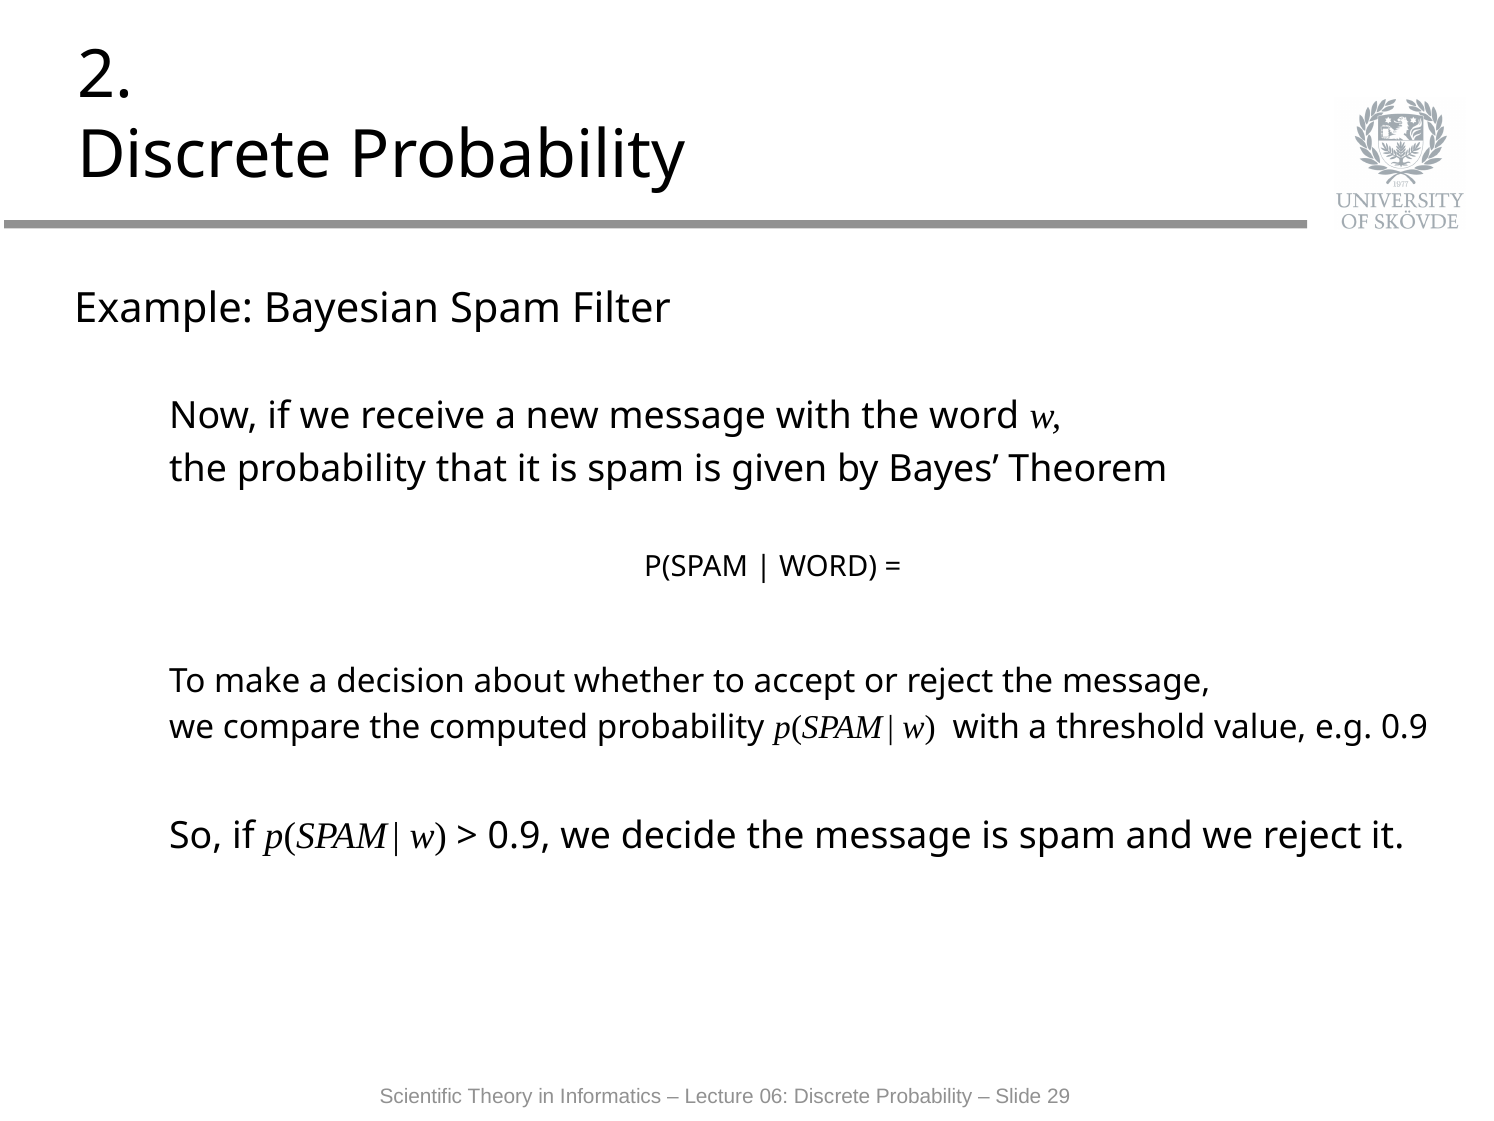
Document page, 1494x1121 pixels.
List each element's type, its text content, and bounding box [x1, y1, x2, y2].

title 2. Discrete Probability [61, 42, 1435, 199]
picture [1334, 97, 1466, 230]
